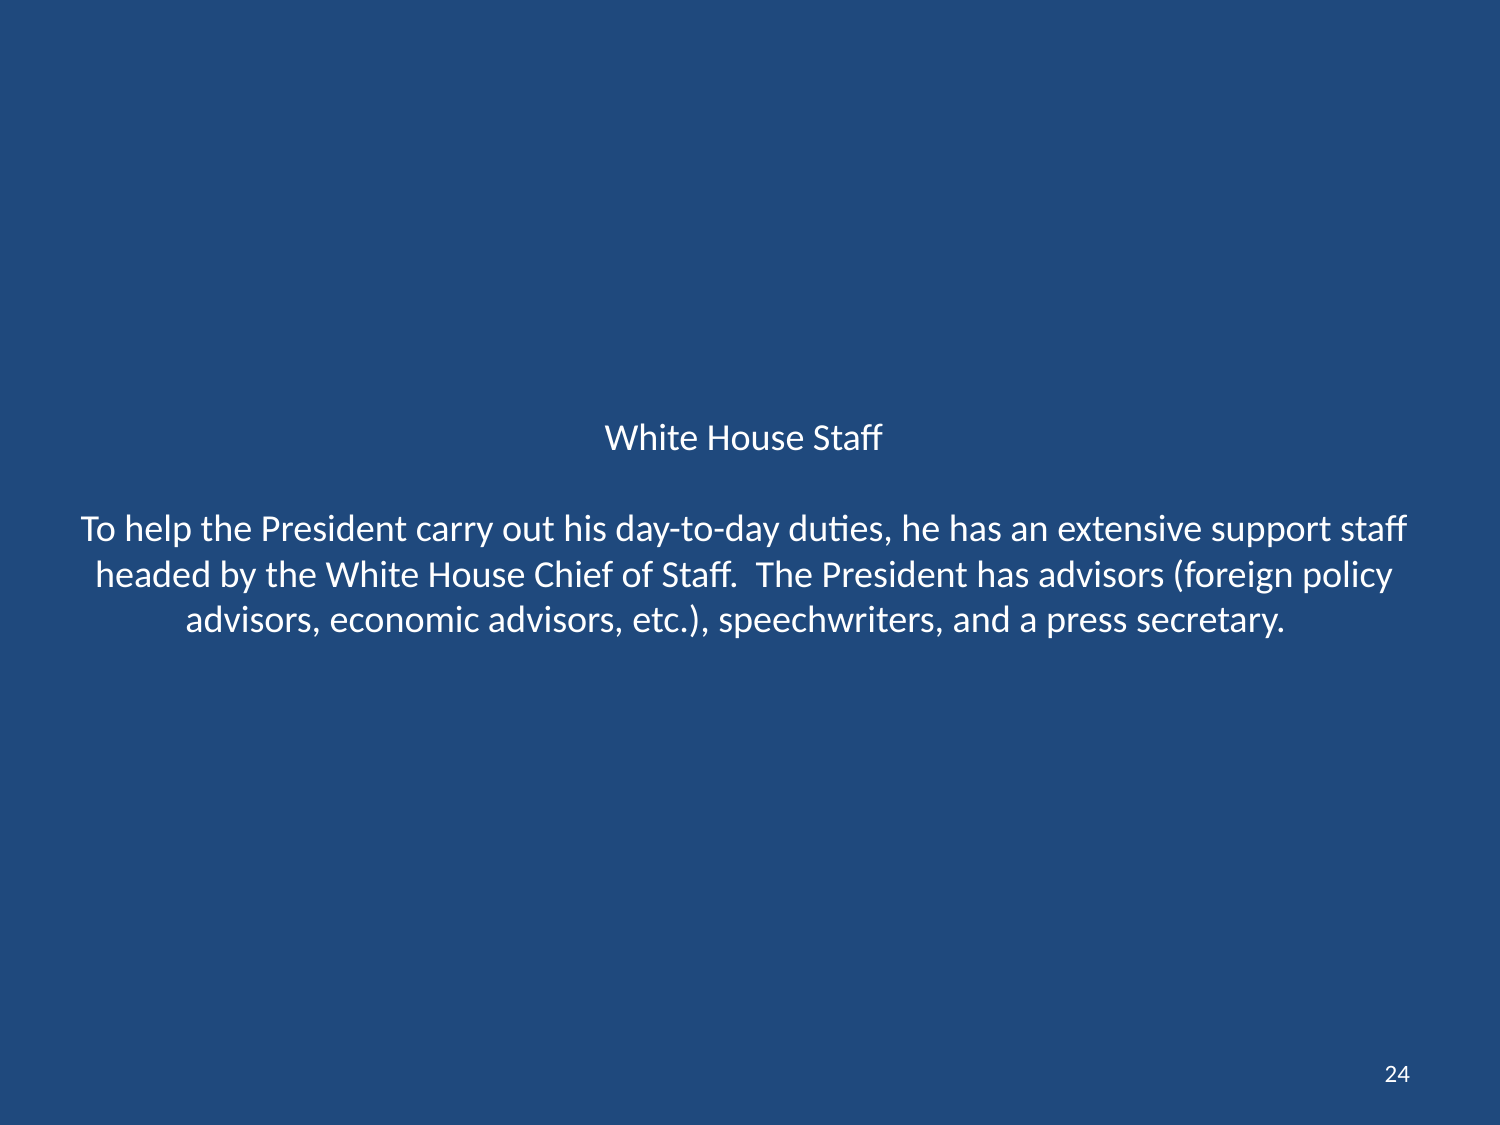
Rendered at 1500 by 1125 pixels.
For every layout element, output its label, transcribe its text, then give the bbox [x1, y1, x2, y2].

slide_number 24 [1074, 1042, 1425, 1103]
title White House Staff To help the President carry out his day-to-day duties, he has an extensive support staff headed by the White House Chief of Staff. The President has advisors (foreign policy advisors, economic advisors, etc.), speechwriters, and a press secretary. [24, 24, 1463, 1088]
